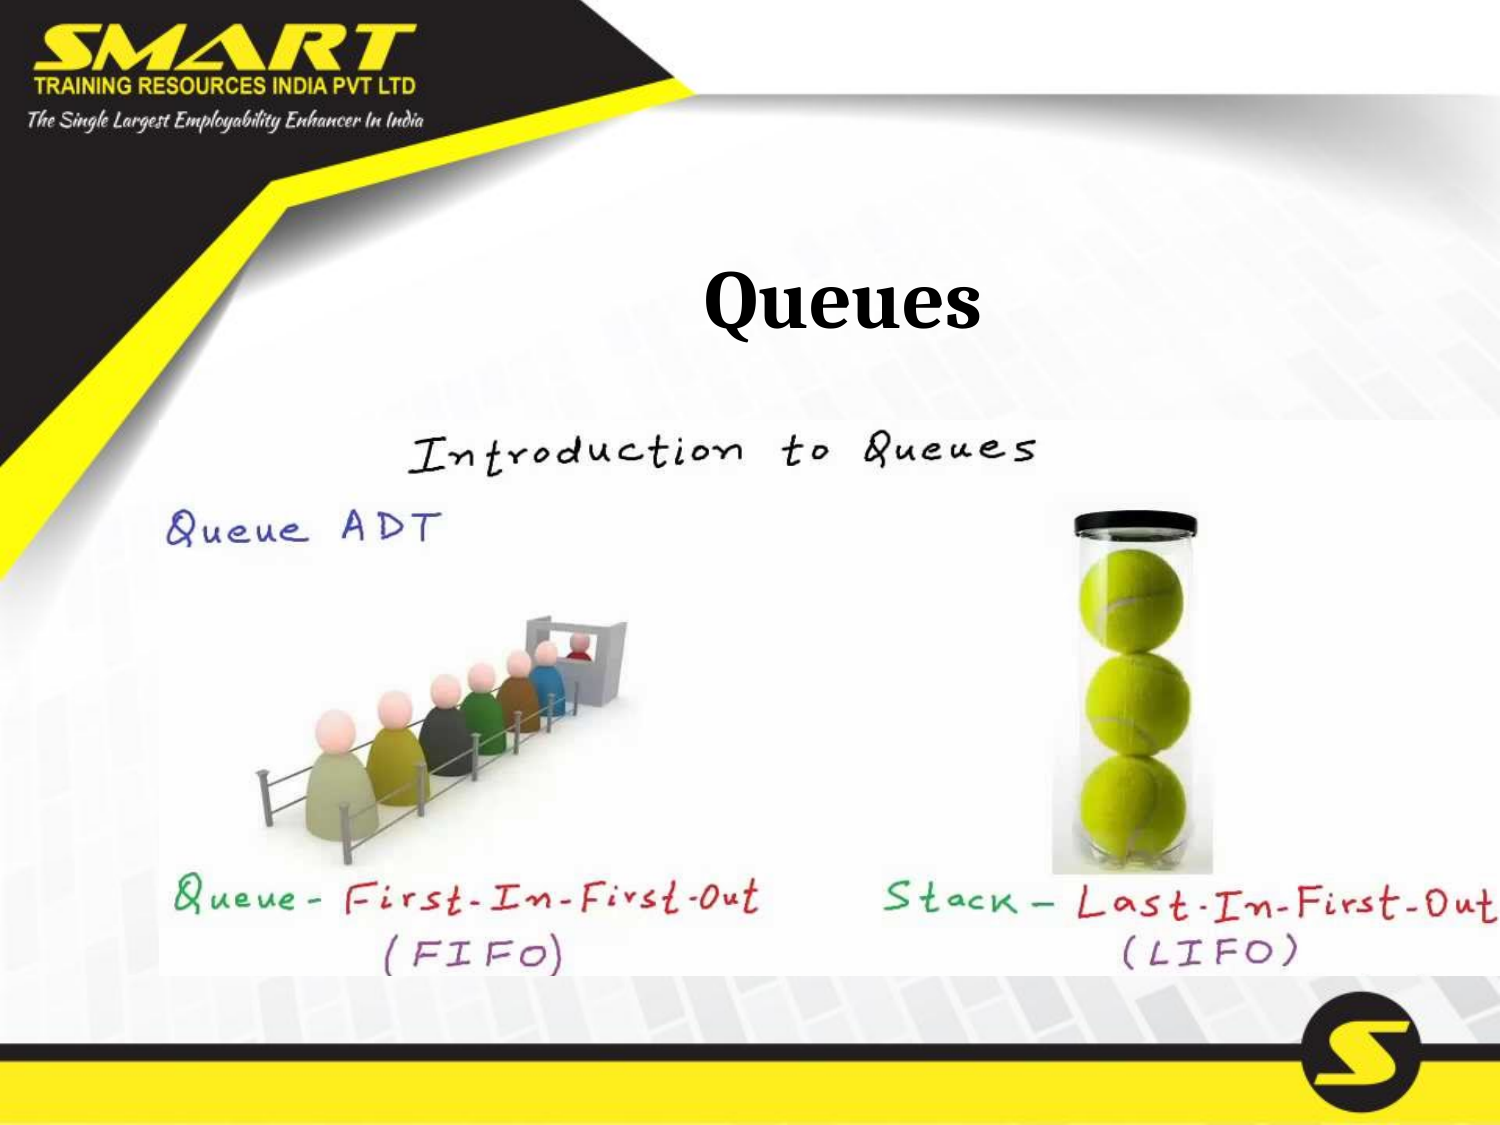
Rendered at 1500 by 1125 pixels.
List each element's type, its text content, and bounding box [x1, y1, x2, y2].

picture [0, 0, 1500, 1125]
title Queues [187, 219, 1500, 370]
